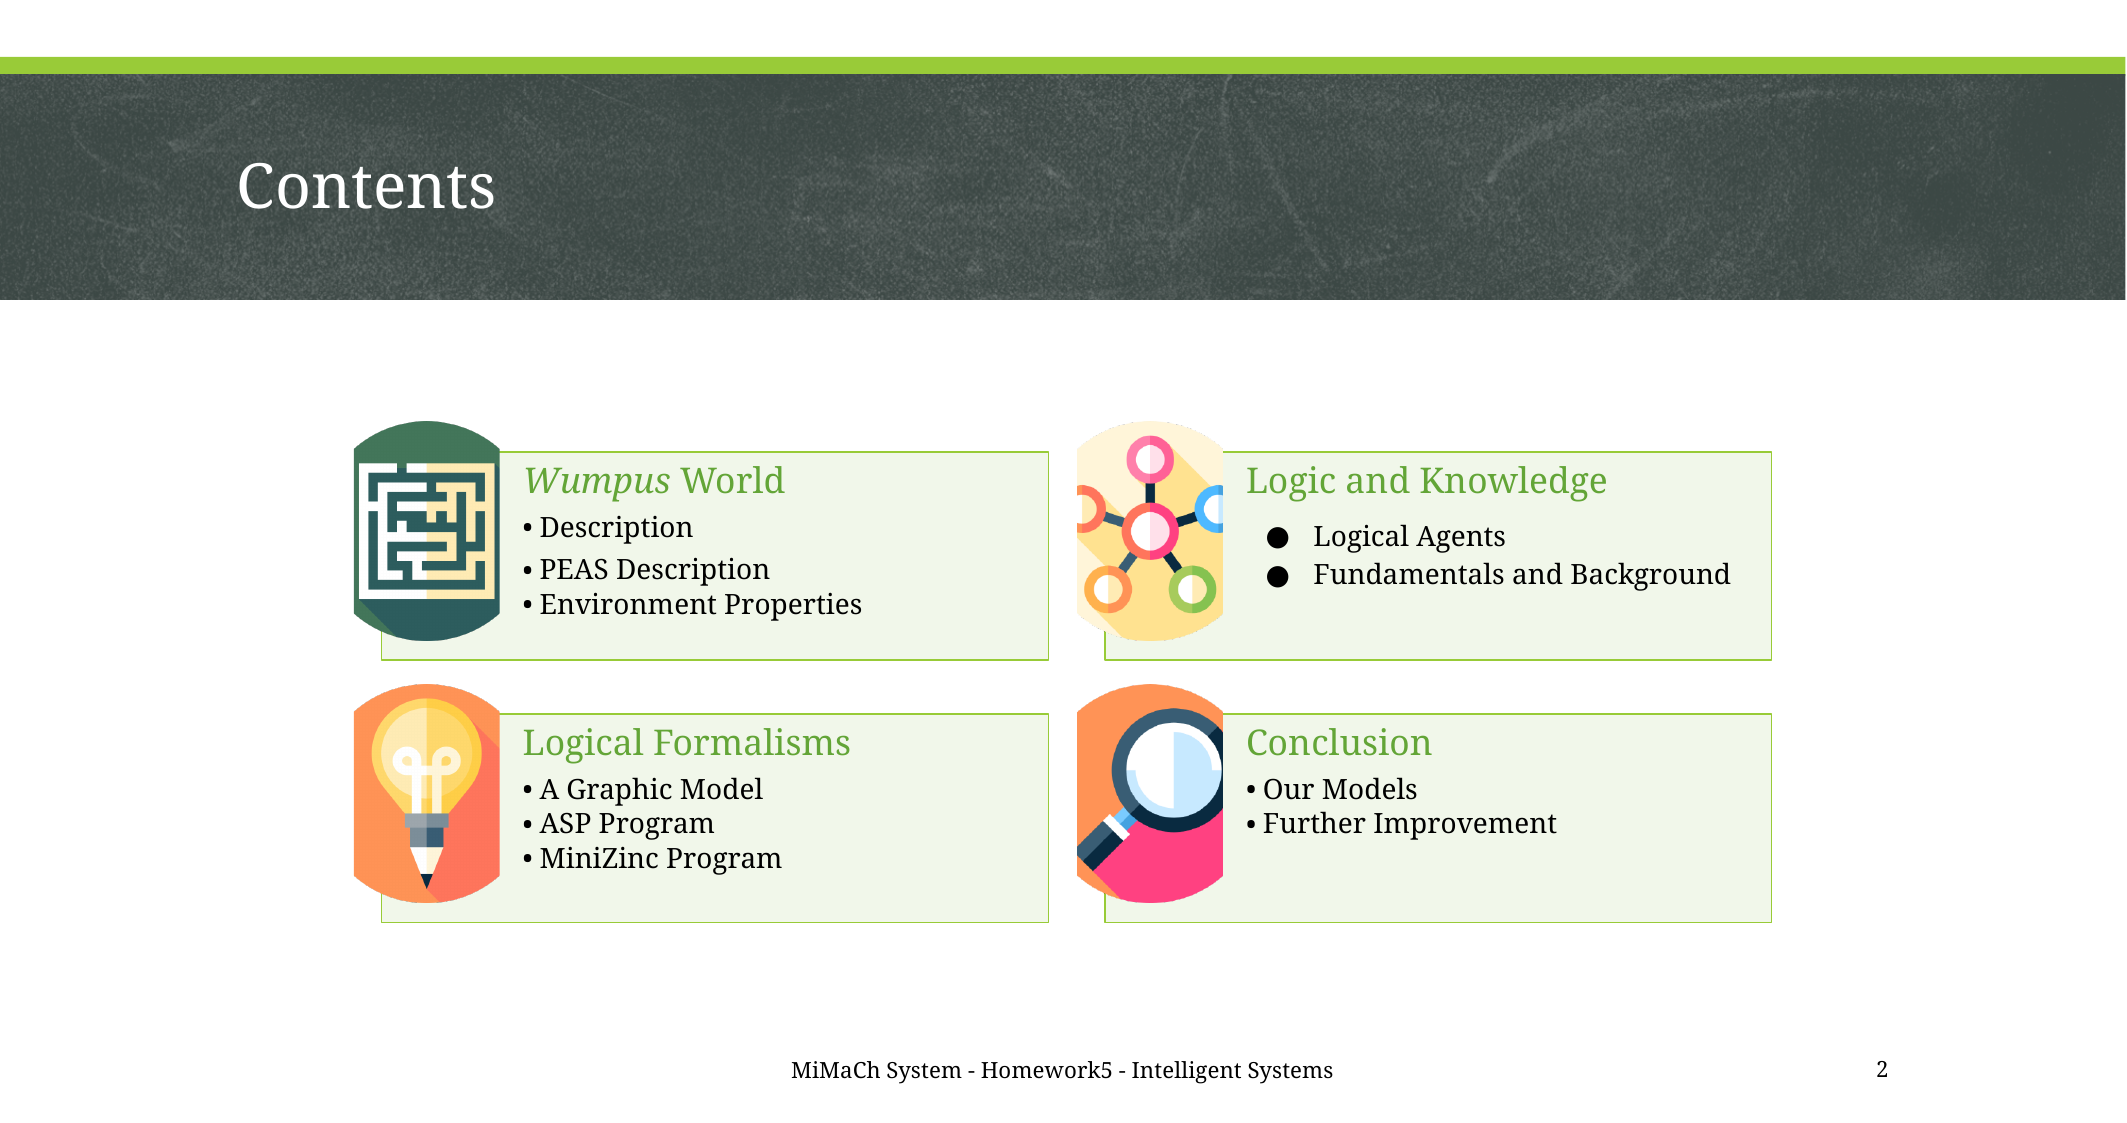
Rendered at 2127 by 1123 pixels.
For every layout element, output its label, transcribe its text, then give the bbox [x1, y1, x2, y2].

slide_number 2 [1558, 1040, 1903, 1100]
picture [0, 74, 2126, 300]
footer MiMaCh System - Homework5 - Intelligent Systems [567, 1040, 1558, 1100]
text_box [353, 421, 1772, 923]
title Contents [223, 76, 1903, 300]
